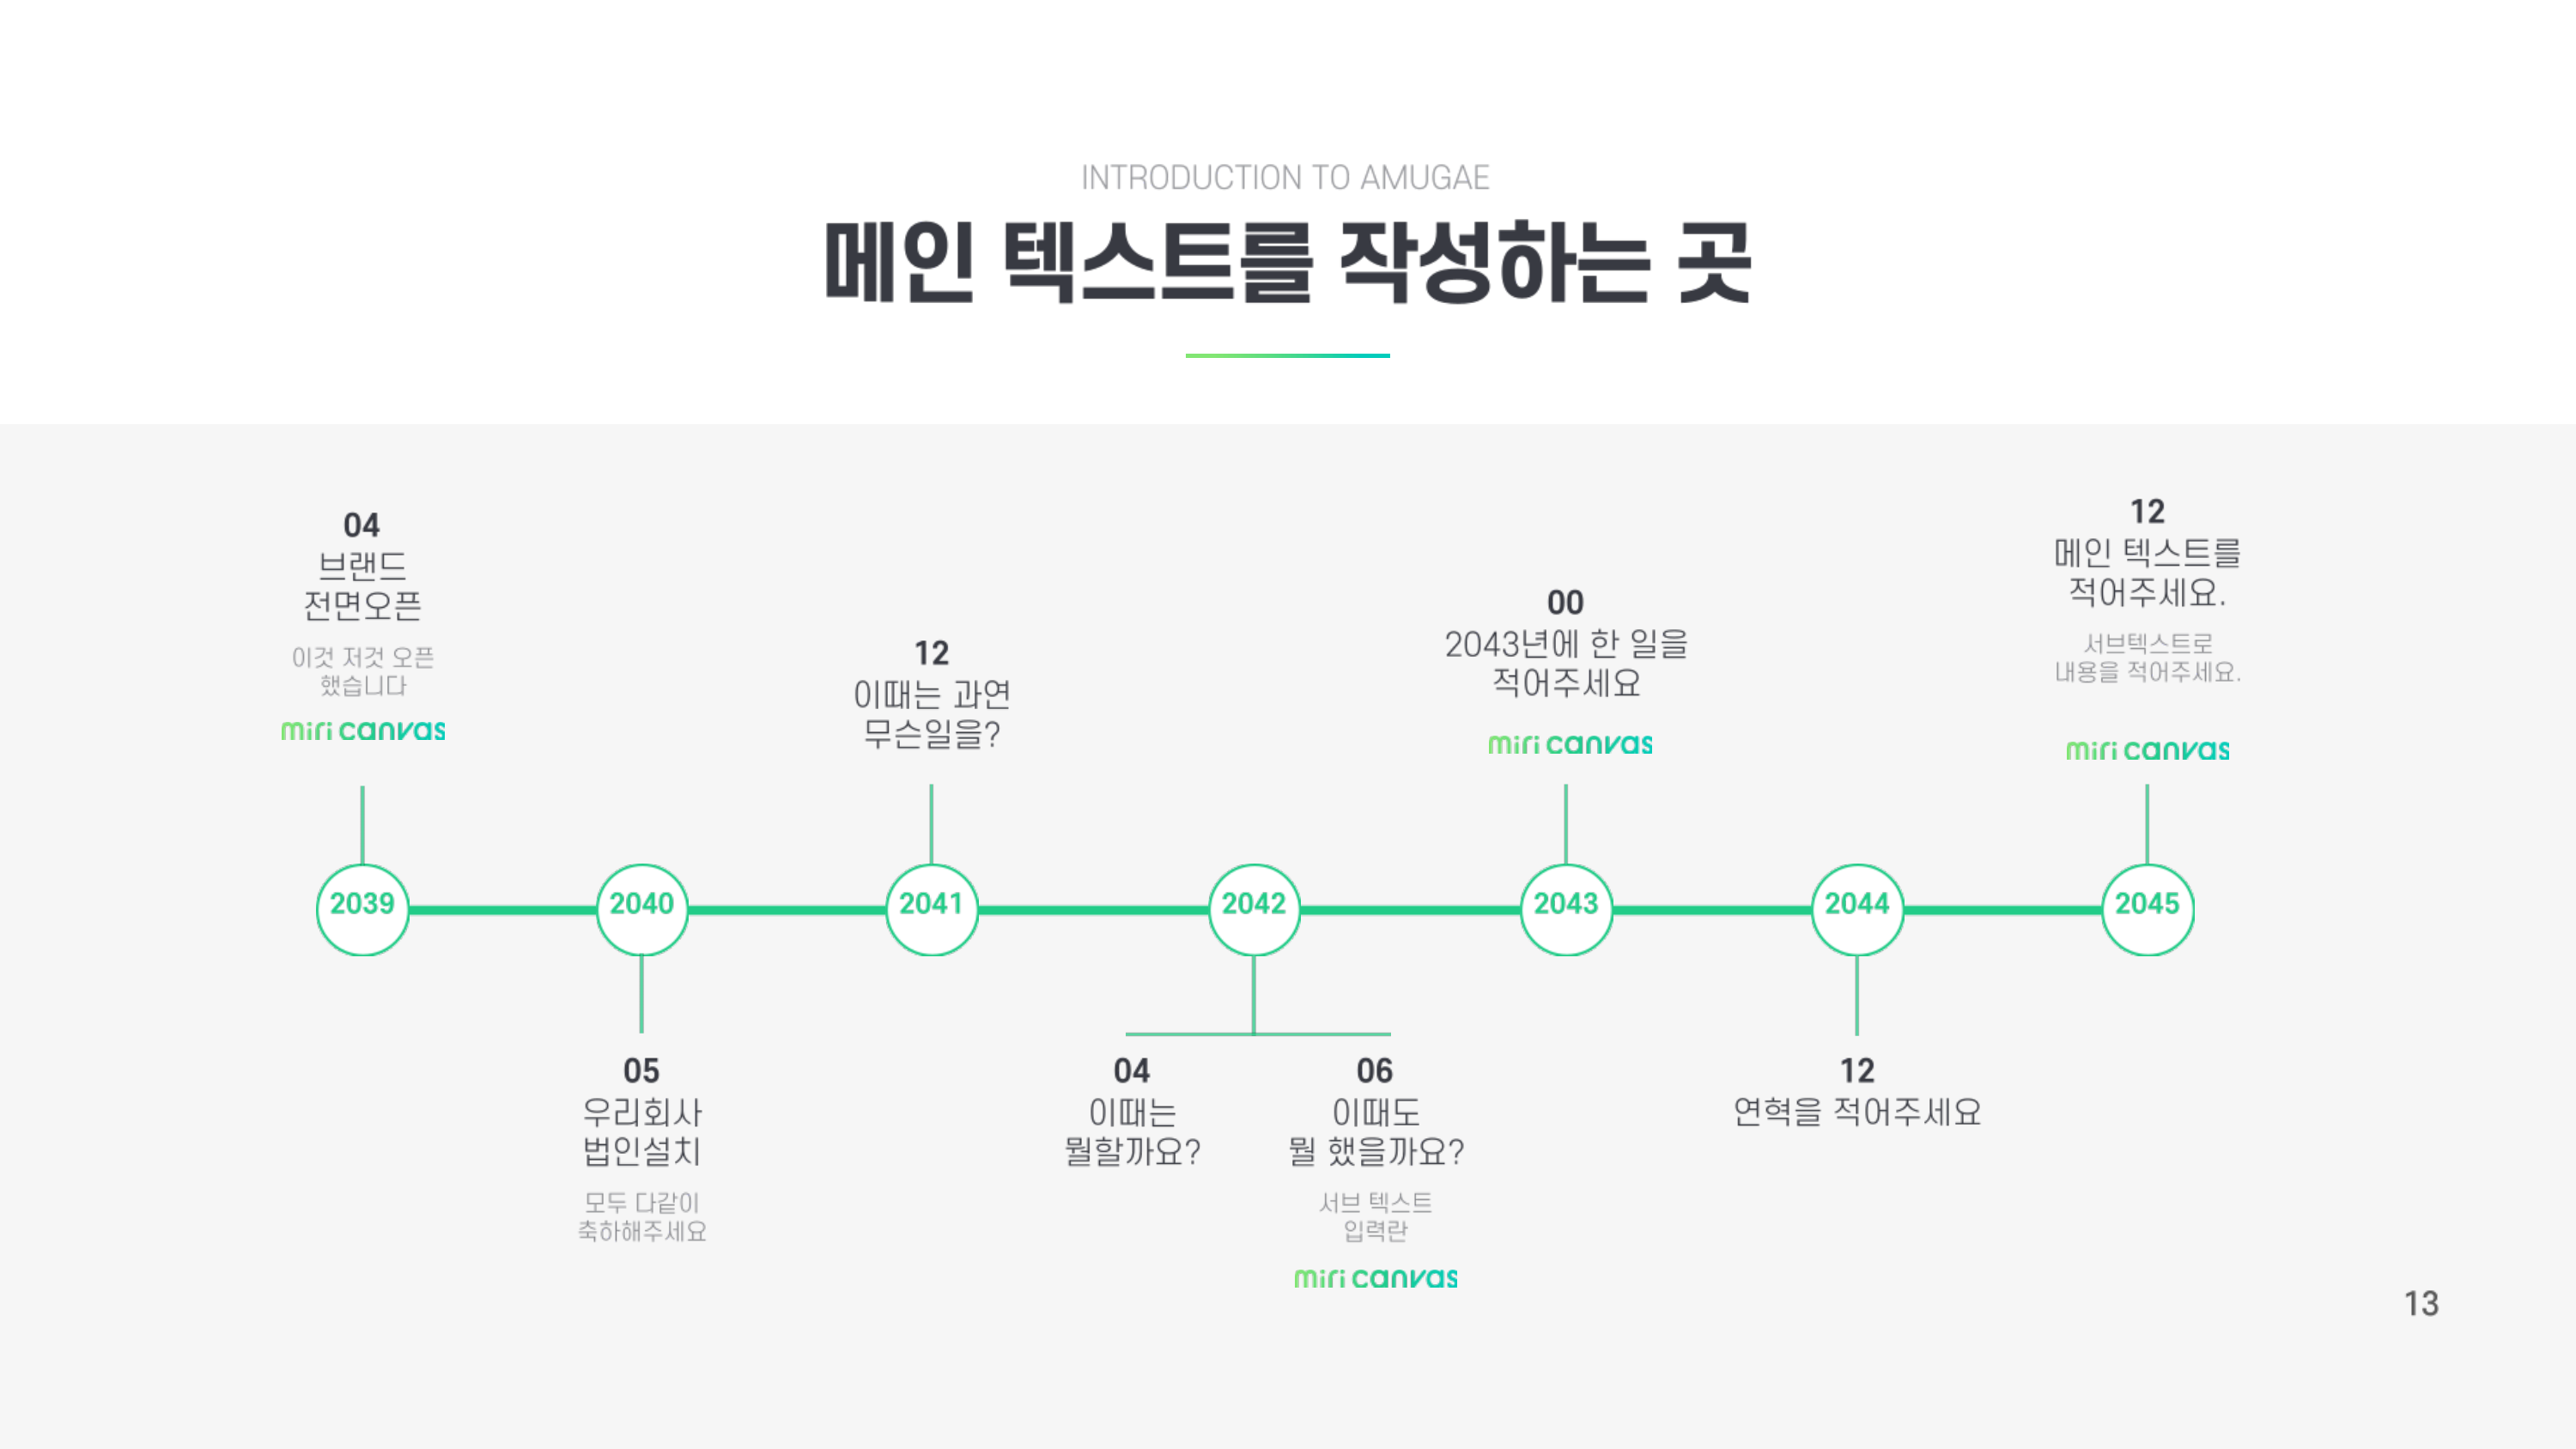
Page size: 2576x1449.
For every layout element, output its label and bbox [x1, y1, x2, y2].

text_box [2066, 742, 2230, 761]
text_box [1633, 892, 1789, 928]
picture [2257, 1277, 2456, 1333]
picture [934, 1045, 1481, 1256]
text_box [578, 863, 707, 956]
picture [1368, 576, 1704, 717]
text_box [281, 722, 445, 740]
text_box [299, 863, 427, 956]
text_box [891, 820, 973, 828]
text_box [1489, 735, 1652, 754]
text_box [1126, 1029, 1392, 1039]
text_box [2084, 863, 2212, 956]
text_box [1214, 991, 1295, 1000]
text_box [868, 863, 996, 956]
picture [665, 151, 1795, 343]
picture [443, 1045, 719, 1256]
text_box [1185, 353, 1390, 358]
text_box [1794, 863, 1922, 956]
text_box [602, 989, 683, 997]
text_box [1322, 892, 1498, 928]
text_box [2107, 820, 2189, 828]
picture [164, 500, 446, 711]
picture [733, 627, 1027, 767]
text_box [1502, 863, 1631, 956]
text_box [710, 892, 864, 928]
text_box [999, 892, 1186, 928]
picture [1659, 1045, 1997, 1143]
text_box [1294, 1270, 1458, 1288]
text_box [1526, 820, 1607, 828]
text_box [1817, 991, 1899, 1000]
text_box [430, 892, 574, 928]
text_box [0, 424, 2576, 1449]
picture [1920, 485, 2257, 696]
text_box [1924, 892, 2080, 928]
text_box [1190, 863, 1319, 956]
text_box [323, 822, 404, 830]
